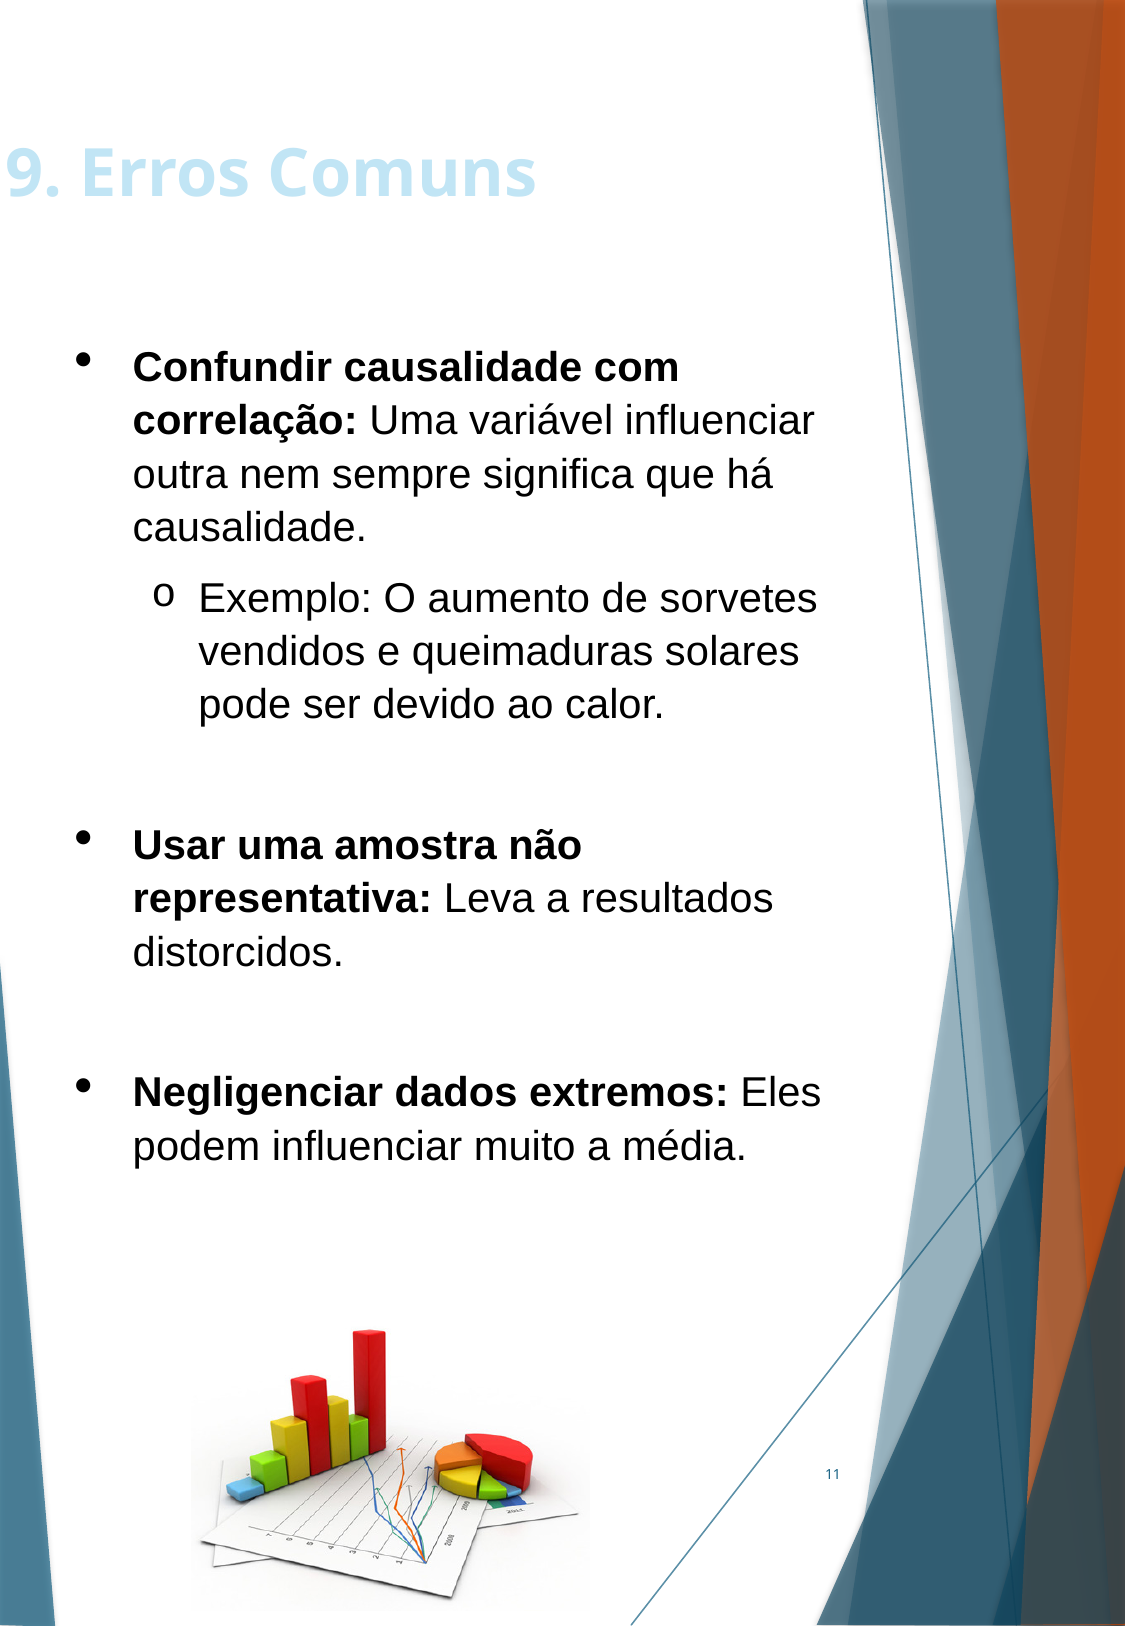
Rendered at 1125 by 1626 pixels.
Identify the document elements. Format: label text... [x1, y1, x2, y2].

slide_number 11 [792, 1431, 856, 1518]
text_box Confundir causalidade com correlação: Uma variável influenciar outra nem sempre significa que há causalidade. Exemplo: O aumento de sorvetes vendidos e queimaduras solares pode ser devido ao calor. Usar uma amostra não representativa: Leva a resultados distorcidos. Negligenciar dados extremos: Eles podem influenciar muito a média. [61, 328, 885, 1176]
text_box 9. Erros Comuns [0, 122, 554, 218]
picture [191, 1320, 591, 1611]
